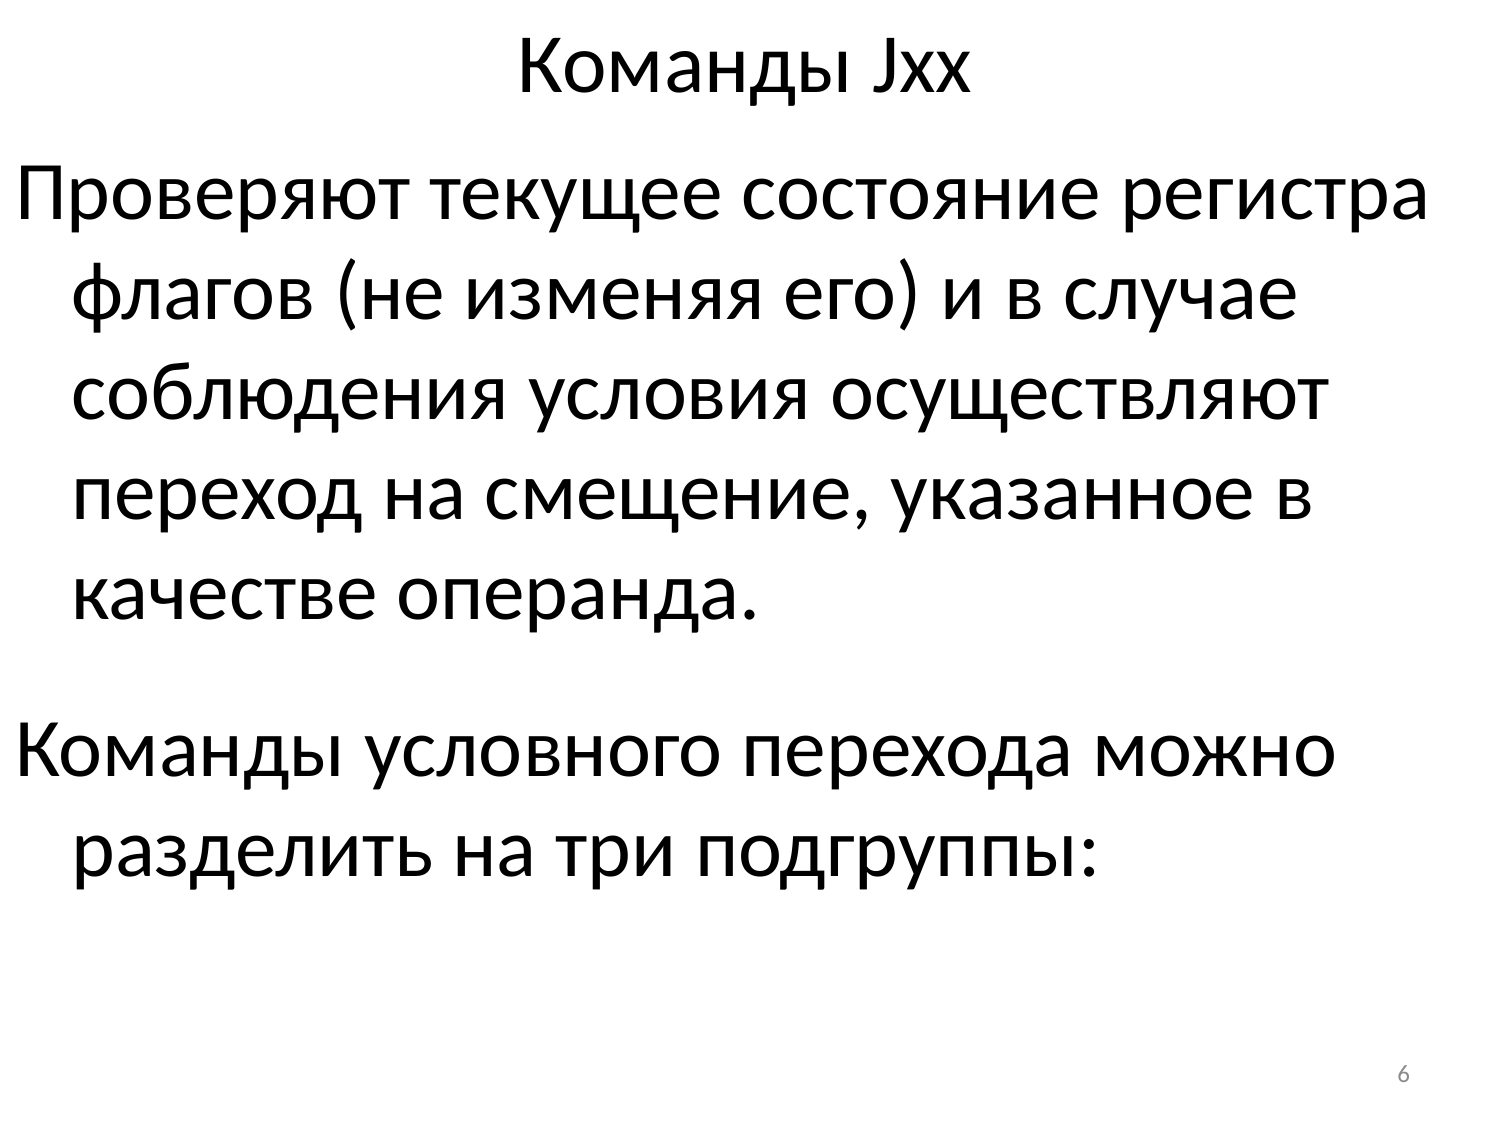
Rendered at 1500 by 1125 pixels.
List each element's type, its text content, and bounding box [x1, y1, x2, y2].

list Проверяют текущее состояние регистра флагов (не изменяя его) и в случае соблюдения условия осуществляют переход на смещение, указанное в качестве операнда. Команды условного перехода можно разделить на три подгруппы: [0, 128, 1500, 1125]
slide_number 6 [1074, 1042, 1425, 1103]
title Команды Jxx [70, 0, 1421, 118]
